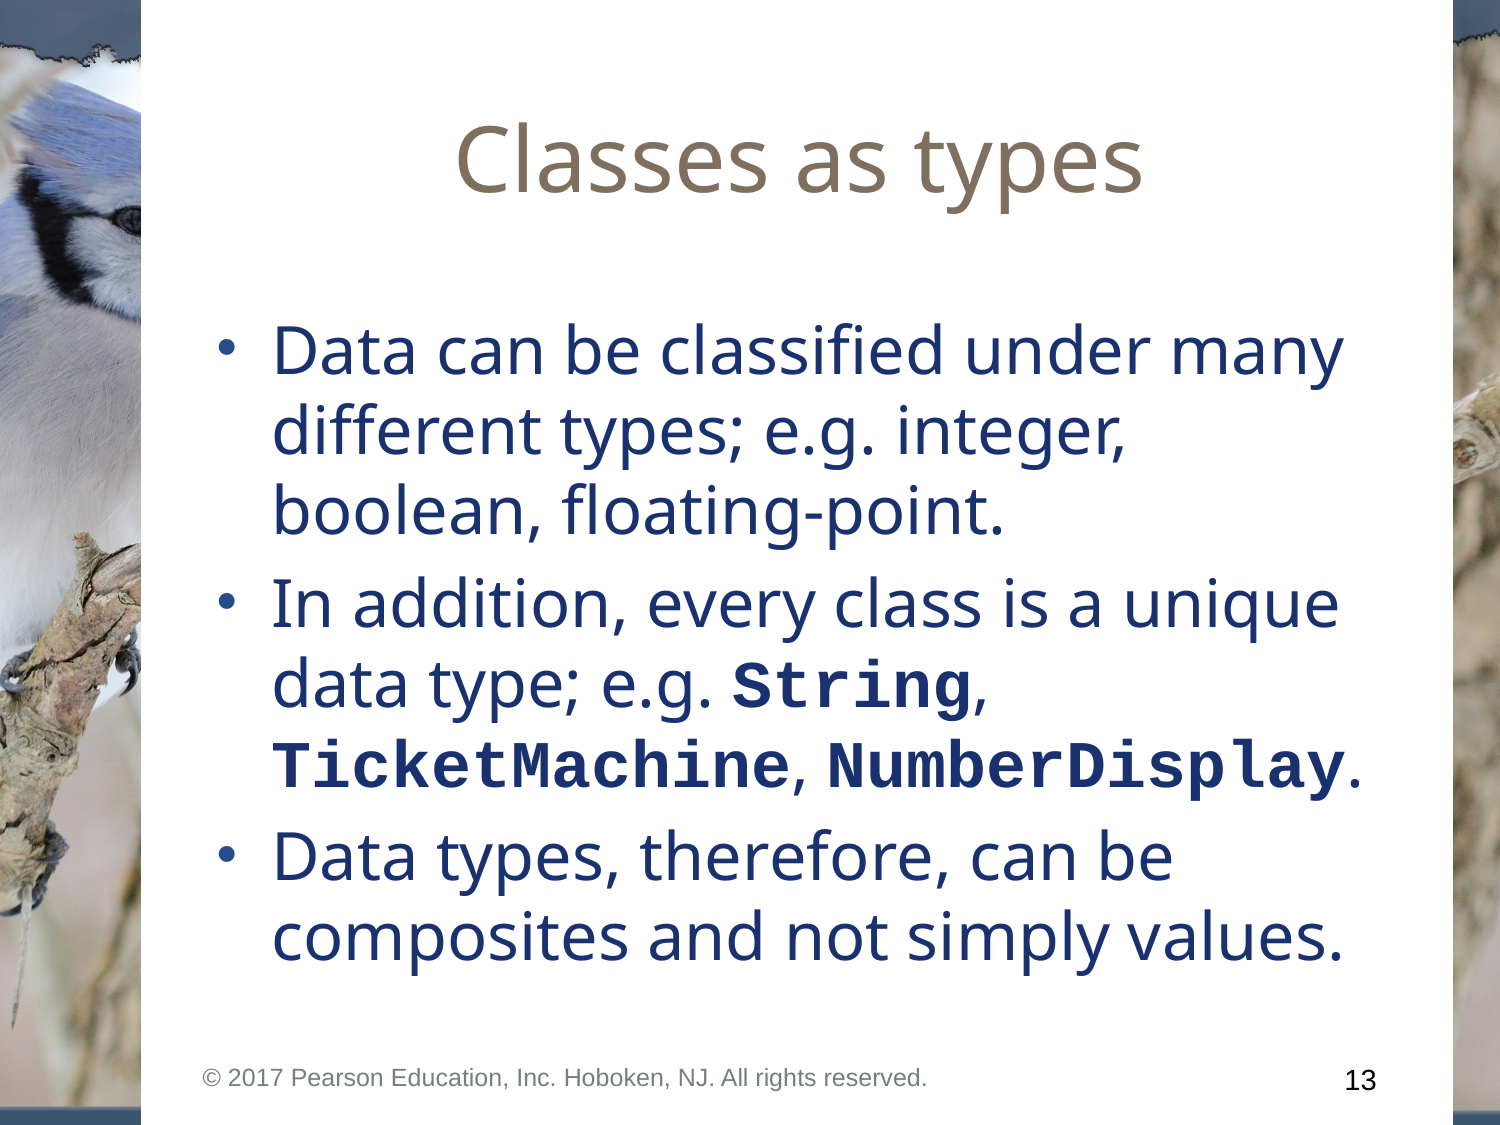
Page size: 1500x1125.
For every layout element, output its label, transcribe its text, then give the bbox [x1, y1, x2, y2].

list Data can be classified under many different types; e.g. integer, boolean, floating-point. In addition, every class is a unique data type; e.g. String, TicketMachine, NumberDisplay. Data types, therefore, can be composites and not simply values. [200, 299, 1425, 1000]
picture [1453, 0, 1500, 1125]
footer © 2017 Pearson Education, Inc. Hoboken, NJ. All rights reserved. [187, 1054, 1325, 1105]
picture [0, 0, 141, 1125]
title Classes as types [162, 62, 1438, 250]
